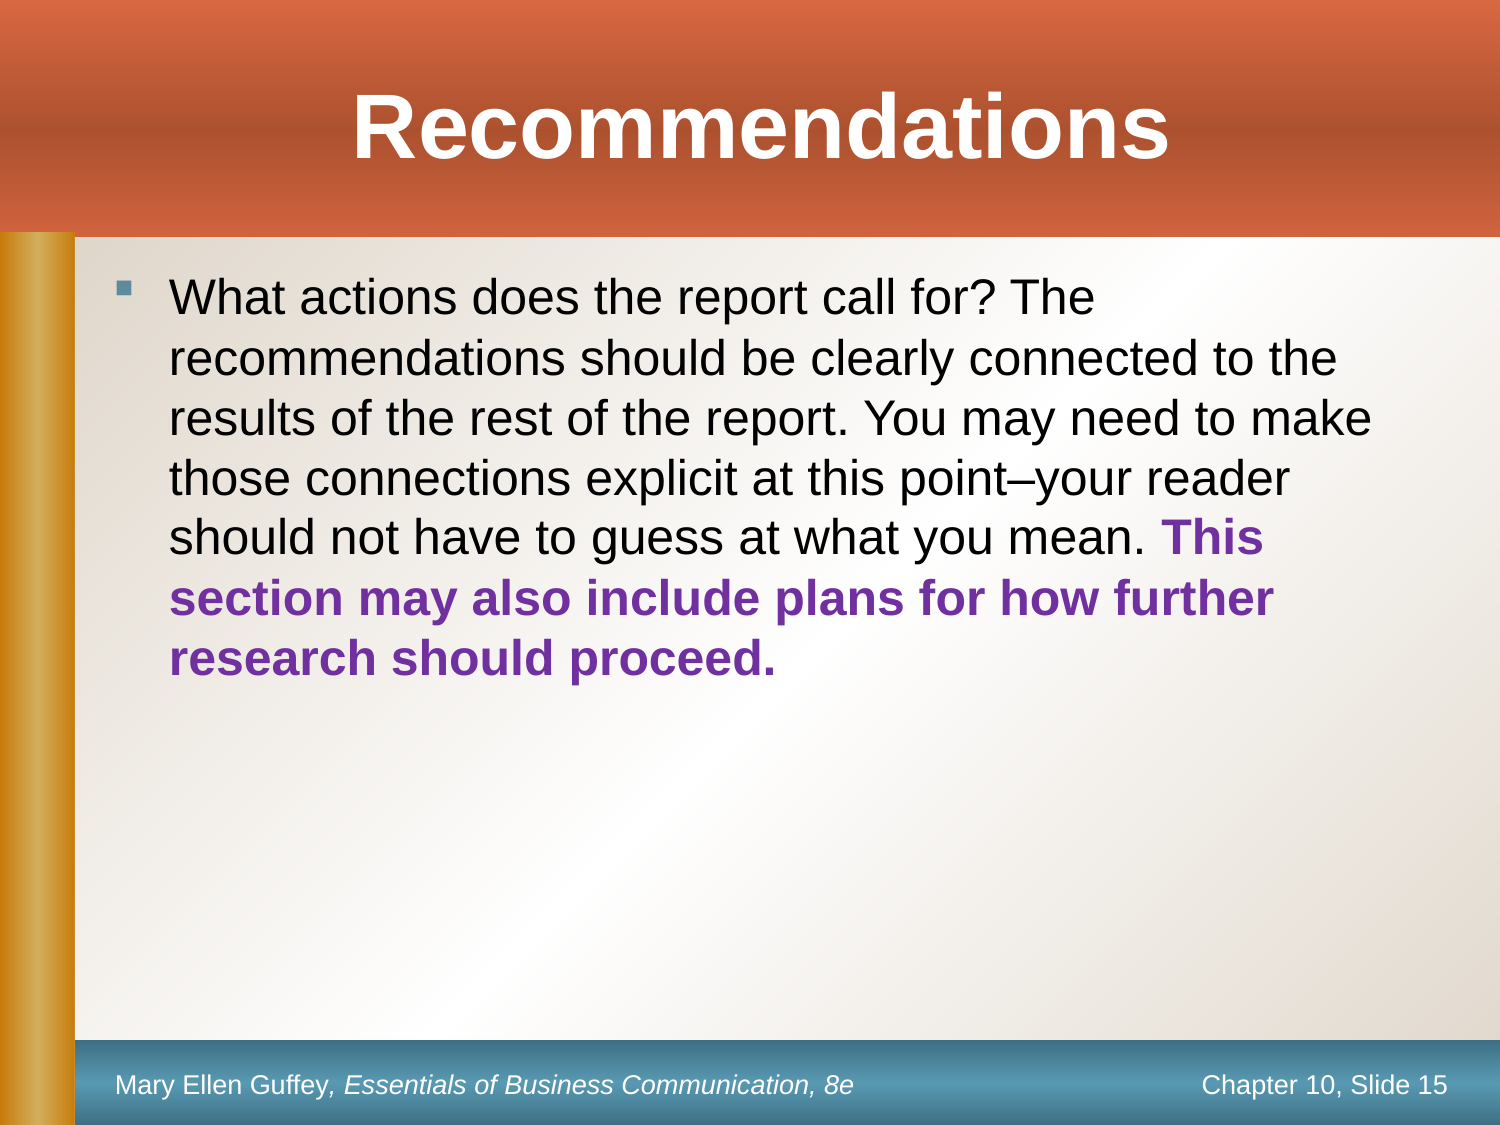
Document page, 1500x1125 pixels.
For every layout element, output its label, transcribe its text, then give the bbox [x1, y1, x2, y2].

title Recommendations [86, 27, 1438, 216]
list What actions does the report call for? The recommendations should be clearly connected to the results of the rest of the report. You may need to make those connections explicit at this point–your reader should not have to guess at what you mean. This section may also include plans for how further research should proceed. [97, 257, 1448, 1001]
